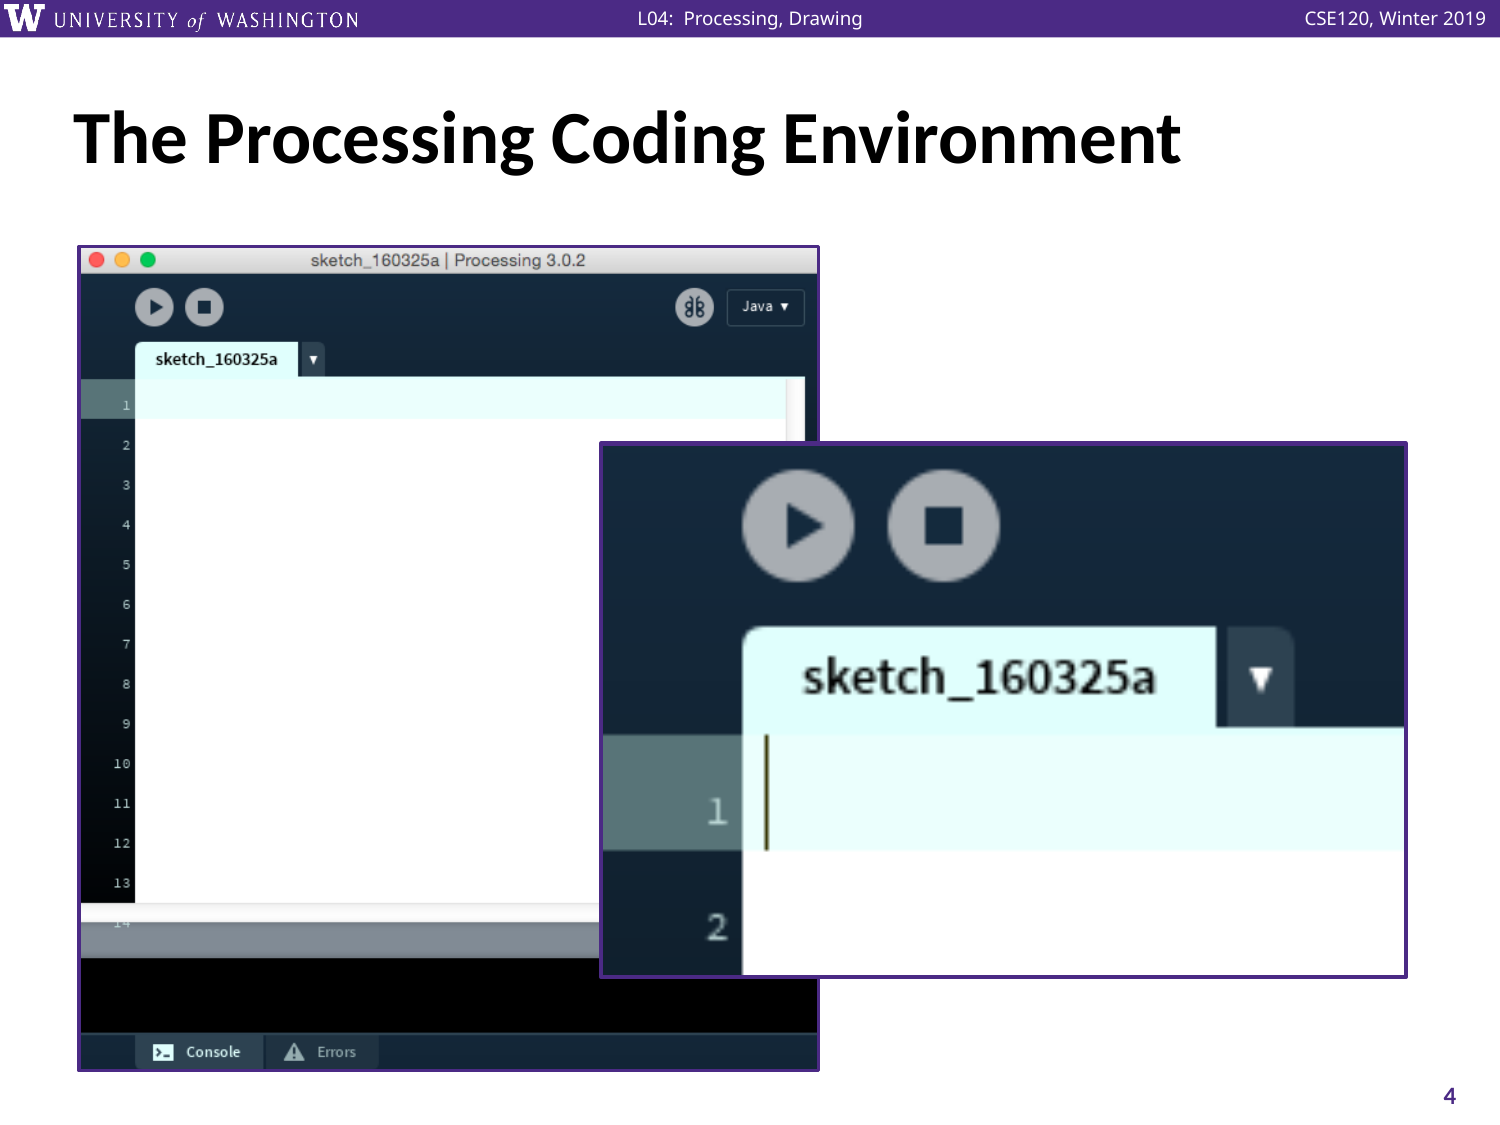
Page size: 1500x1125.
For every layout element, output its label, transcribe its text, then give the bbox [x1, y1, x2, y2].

picture [80, 247, 1405, 1070]
title The Processing Coding Environment [58, 71, 1438, 197]
slide_number 4 [1400, 1065, 1500, 1125]
picture [4, 4, 358, 32]
